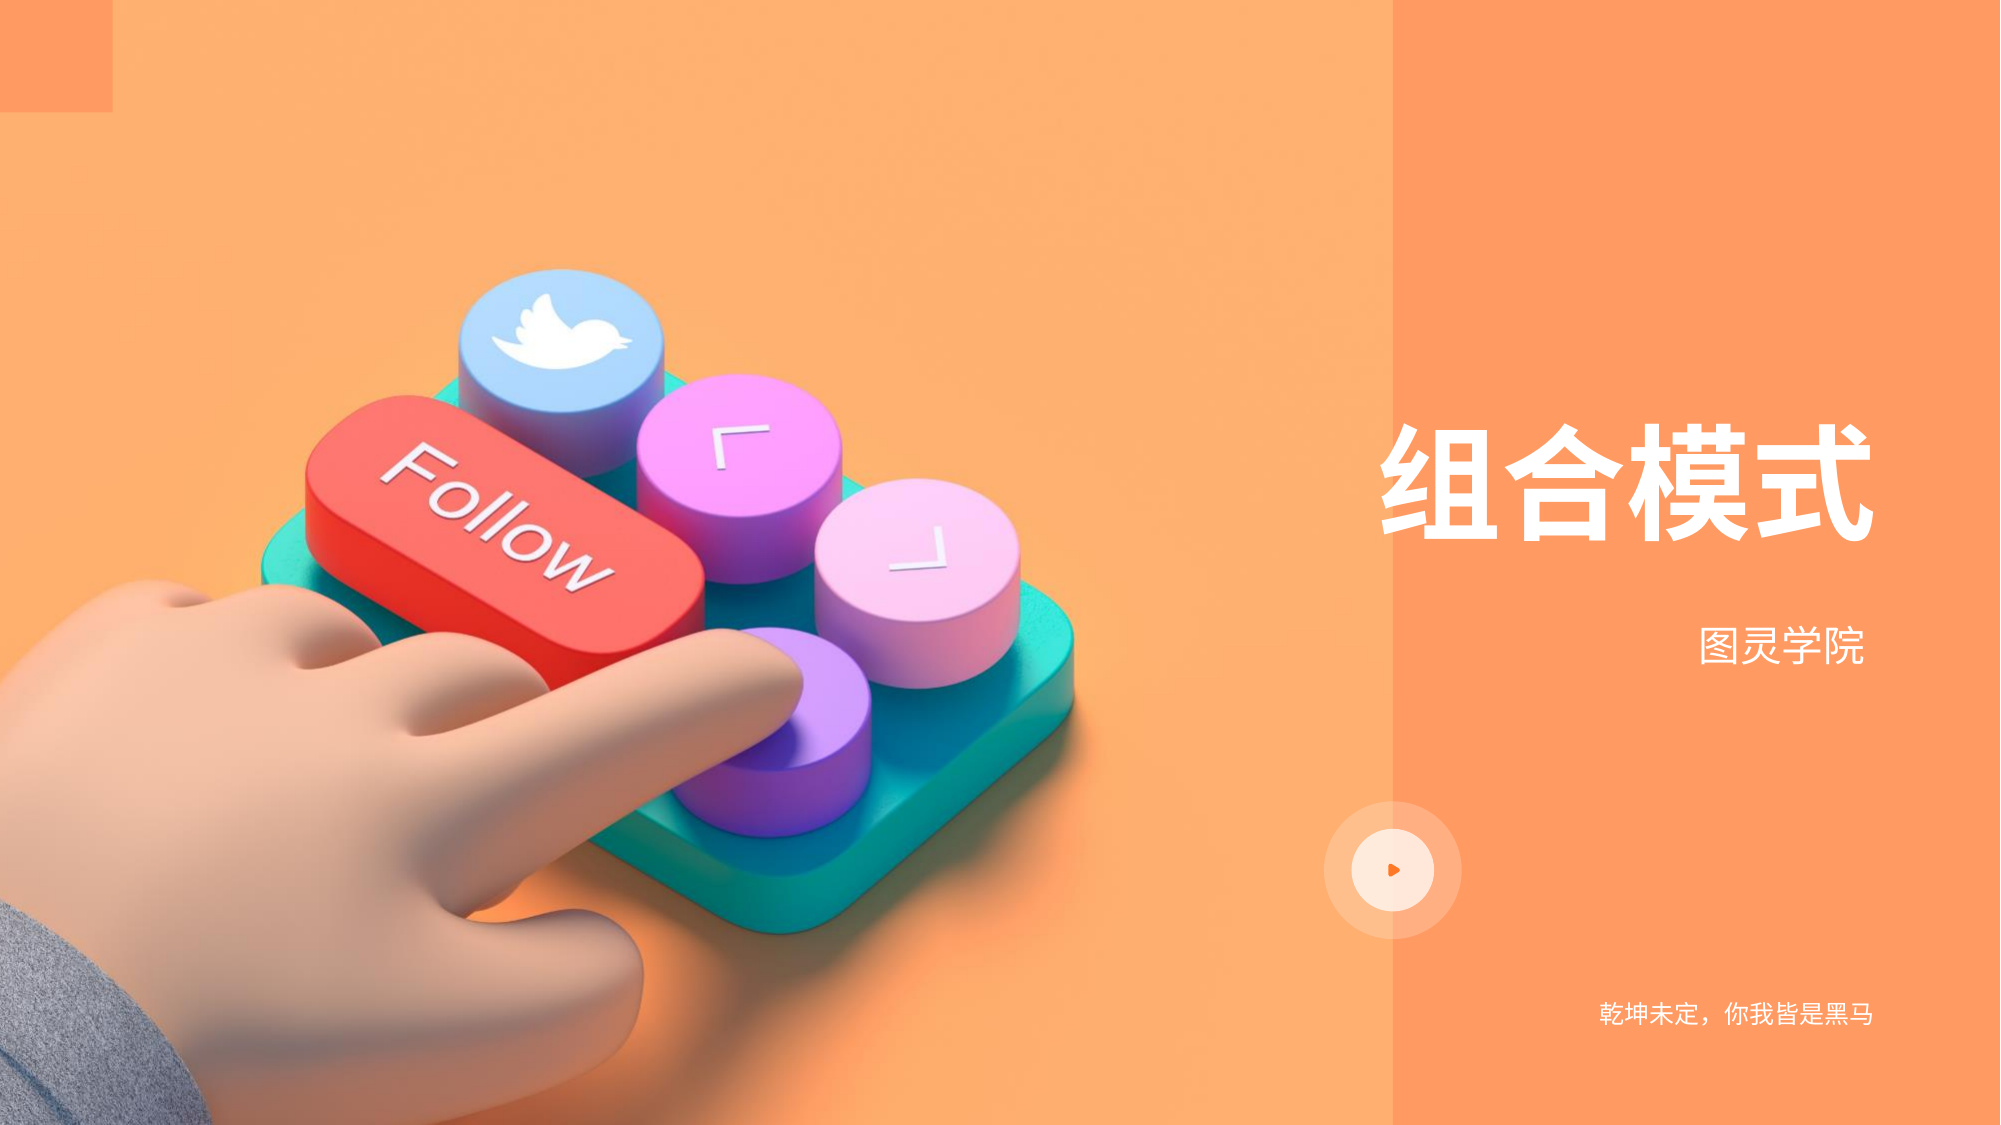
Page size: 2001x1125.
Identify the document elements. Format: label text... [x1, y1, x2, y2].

subtitle 图灵学院 [1111, 597, 1890, 681]
picture [0, 0, 1392, 1125]
list 乾坤未定，你我皆是黑马 [1439, 990, 1890, 1037]
title 组合模式 [452, 309, 1892, 563]
